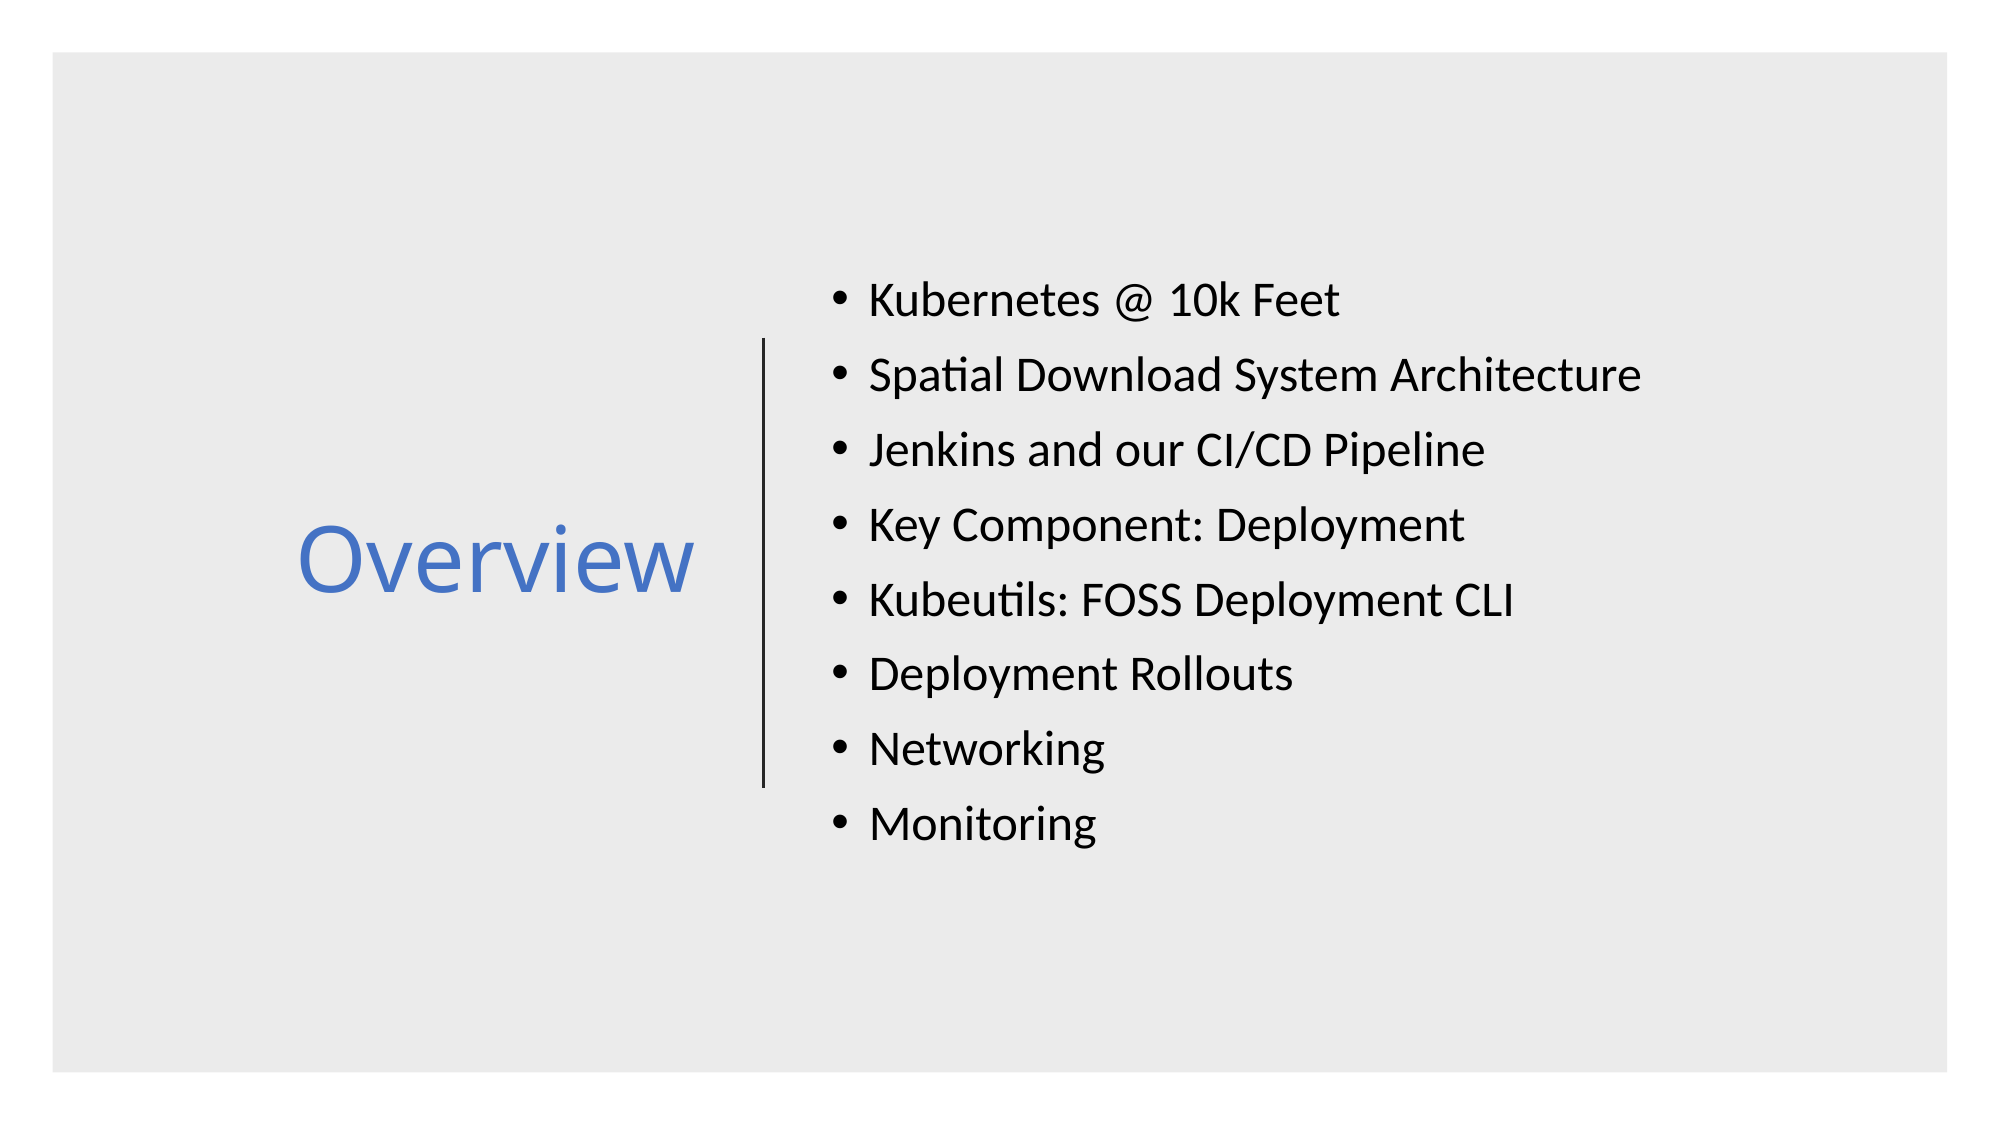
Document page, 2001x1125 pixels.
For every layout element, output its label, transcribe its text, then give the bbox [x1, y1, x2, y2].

title Overview [137, 158, 711, 967]
list Kubernetes @ 10k Feet Spatial Download System Architecture Jenkins and our CI/CD Pipeline Key Component: Deployment Kubeutils: FOSS Deployment CLI Deployment Rollouts Networking Monitoring [816, 158, 1863, 967]
text_box [52, 51, 1948, 1073]
